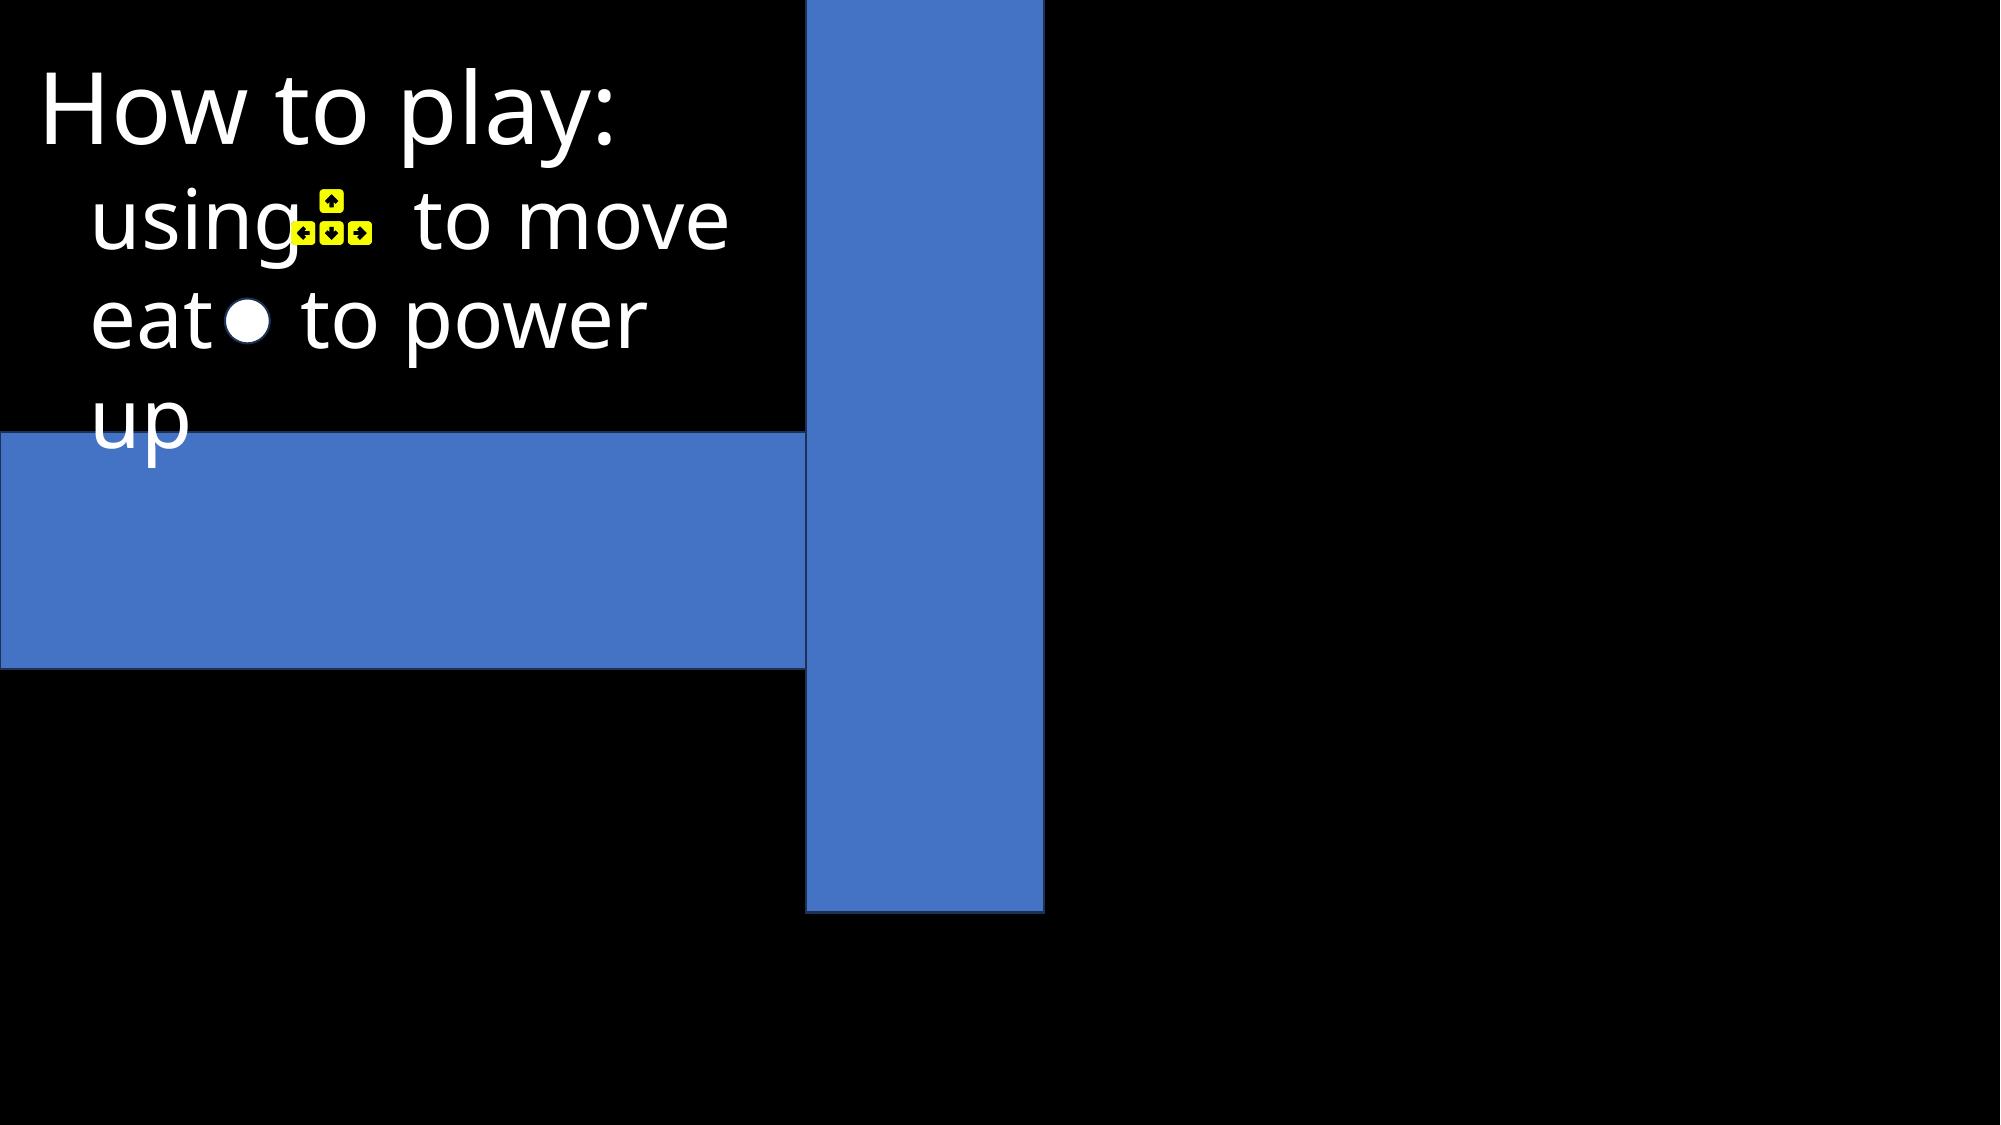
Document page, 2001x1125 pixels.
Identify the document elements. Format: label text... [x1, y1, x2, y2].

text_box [74, 257, 788, 374]
text_box How to play: [22, 37, 736, 173]
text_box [74, 158, 788, 257]
text_box [0, 431, 805, 670]
text_box [805, 0, 1045, 914]
